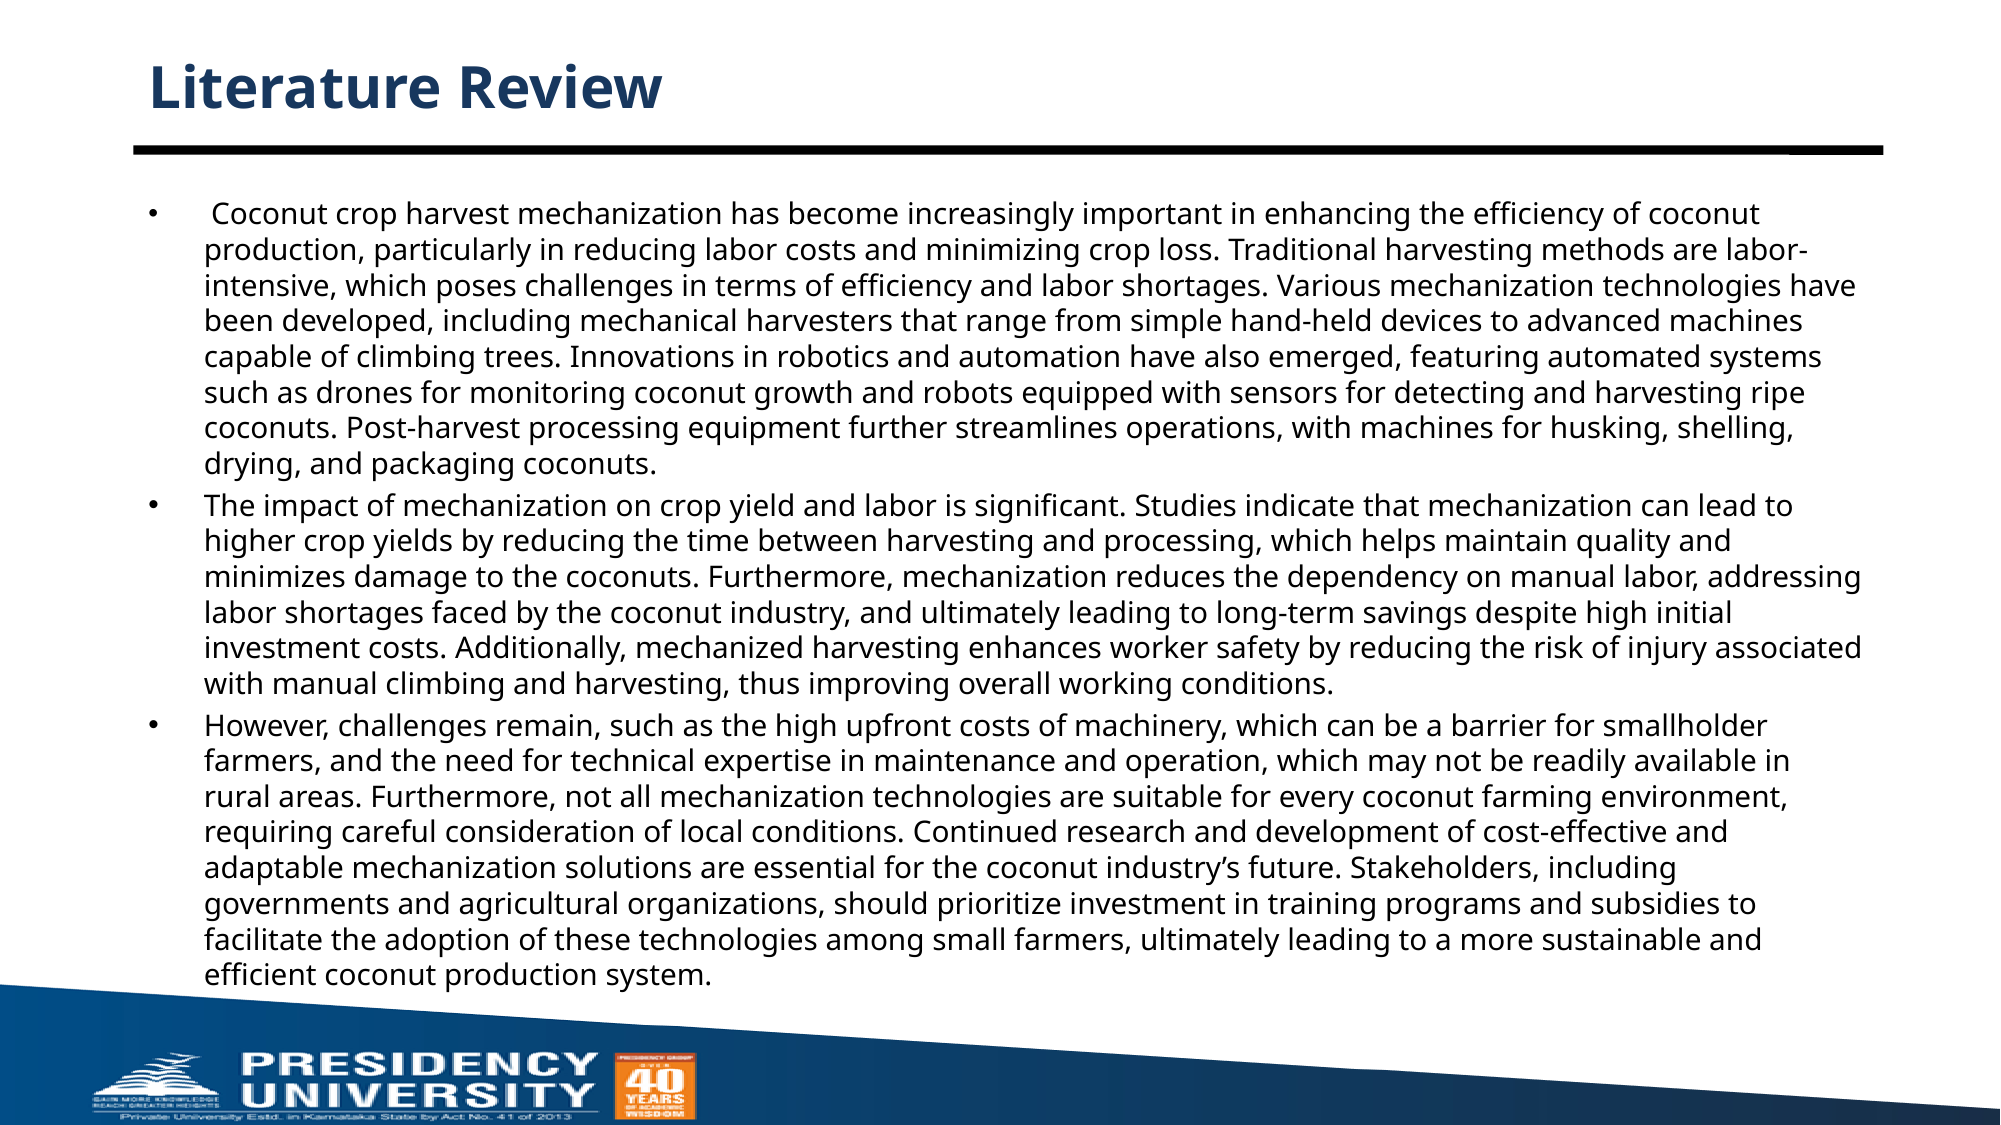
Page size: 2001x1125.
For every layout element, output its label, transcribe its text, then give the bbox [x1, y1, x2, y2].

picture [0, 982, 2000, 1125]
list Coconut crop harvest mechanization has become increasingly important in enhancing the efficiency of coconut production, particularly in reducing labor costs and minimizing crop loss. Traditional harvesting methods are labor-intensive, which poses challenges in terms of efficiency and labor shortages. Various mechanization technologies have been developed, including mechanical harvesters that range from simple hand-held devices to advanced machines capable of climbing trees. Innovations in robotics and automation have also emerged, featuring automated systems such as drones for monitoring coconut growth and robots equipped with sensors for detecting and harvesting ripe coconuts. Post-harvest processing equipment further streamlines operations, with machines for husking, shelling, drying, and packaging coconuts. The impact of mechanization on crop yield and labor is significant. Studies indicate that mechanization can lead to higher crop yields by reducing the time between harvesting and processing, which helps maintain quality and minimizes damage to the coconuts. Furthermore, mechanization reduces the dependency on manual labor, addressing labor shortages faced by the coconut industry, and ultimately leading to long-term savings despite high initial investment costs. Additionally, mechanized harvesting enhances worker safety by reducing the risk of injury associated with manual climbing and harvesting, thus improving overall working conditions. However, challenges remain, such as the high upfront costs of machinery, which can be a barrier for smallholder farmers, and the need for technical expertise in maintenance and operation, which may not be readily available in rural areas. Furthermore, not all mechanization technologies are suitable for every coconut farming environment, requiring careful consideration of local conditions. Continued research and development of cost-effective and adaptable mechanization solutions are essential for the coconut industry’s future. Stakeholders, including governments and agricultural organizations, should prioritize investment in training programs and subsidies to facilitate the adoption of these technologies among small farmers, ultimately leading to a more sustainable and efficient coconut production system. [133, 187, 1884, 1000]
title Literature Review [133, 45, 1884, 125]
